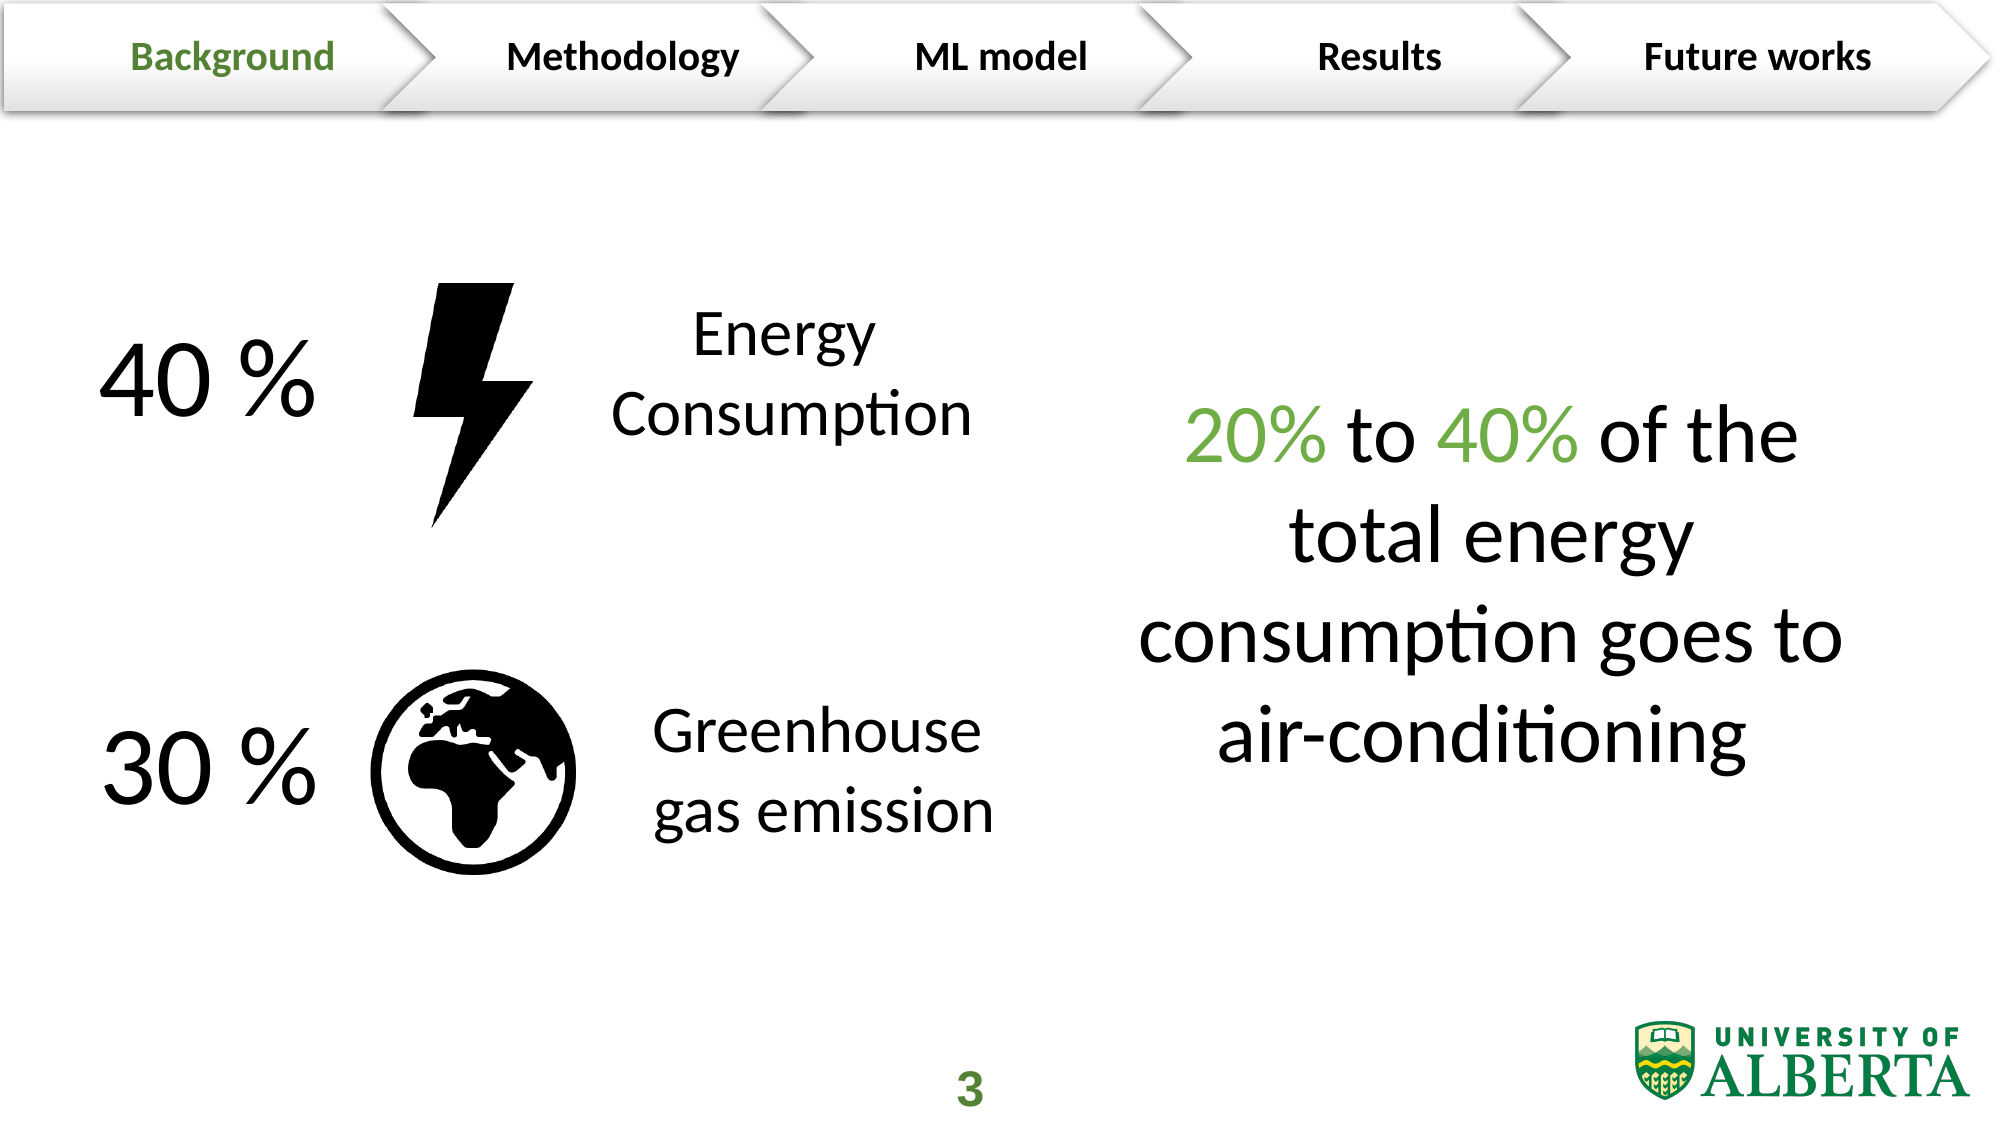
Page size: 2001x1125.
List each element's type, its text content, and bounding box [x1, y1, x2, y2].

picture [343, 642, 603, 902]
text_box Greenhouse gas emission [637, 678, 1013, 854]
picture [329, 261, 617, 549]
text_box 3 [941, 1049, 1000, 1124]
picture [1635, 1021, 1970, 1100]
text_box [3, 3, 1991, 112]
text_box 20% to 40% of the total energy consumption goes to air-conditioning [1111, 372, 1873, 787]
text_box Energy Consumption [617, 281, 989, 456]
text_box 30 % [84, 684, 335, 835]
text_box 40 % [83, 296, 329, 447]
